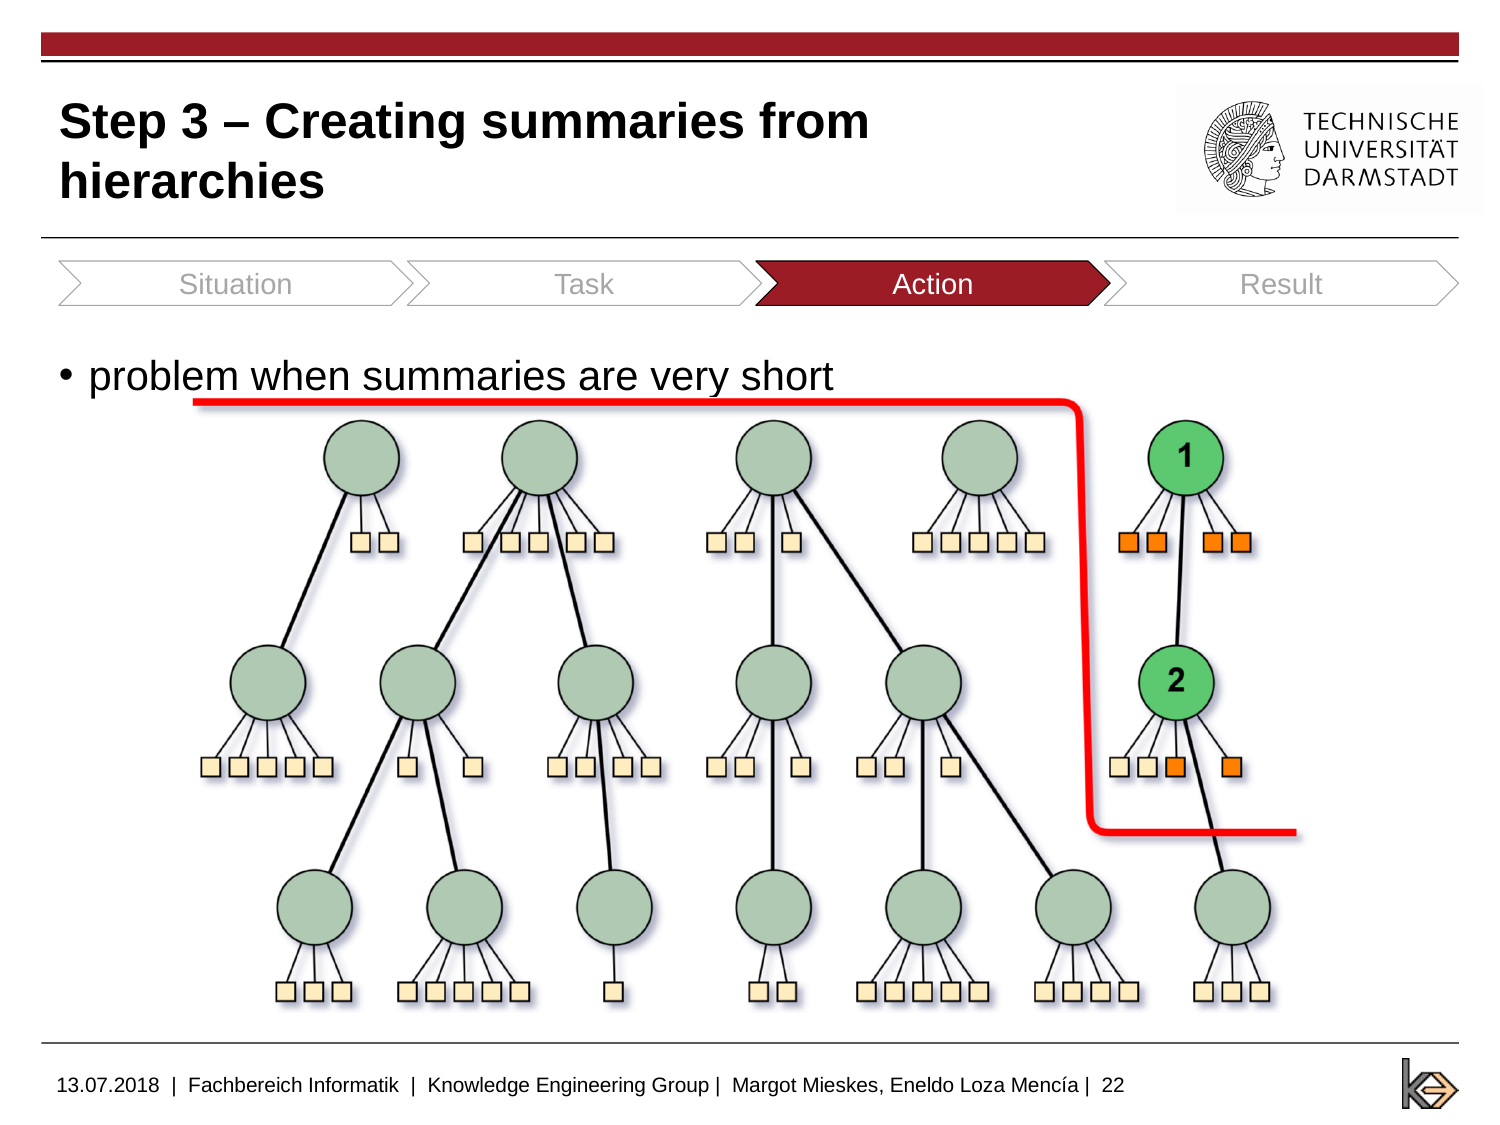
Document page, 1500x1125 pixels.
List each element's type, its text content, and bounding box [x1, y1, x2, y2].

text_box Task [405, 258, 764, 308]
picture [1402, 1058, 1459, 1109]
title Step 3 – Creating summaries from hierarchies [58, 79, 1149, 218]
text_box Situation [56, 258, 416, 308]
text_box Action [753, 258, 1113, 308]
picture [188, 397, 1312, 1014]
list problem when summaries are very short [58, 326, 1459, 1001]
picture [1175, 84, 1483, 214]
text_box Result [1102, 258, 1461, 308]
